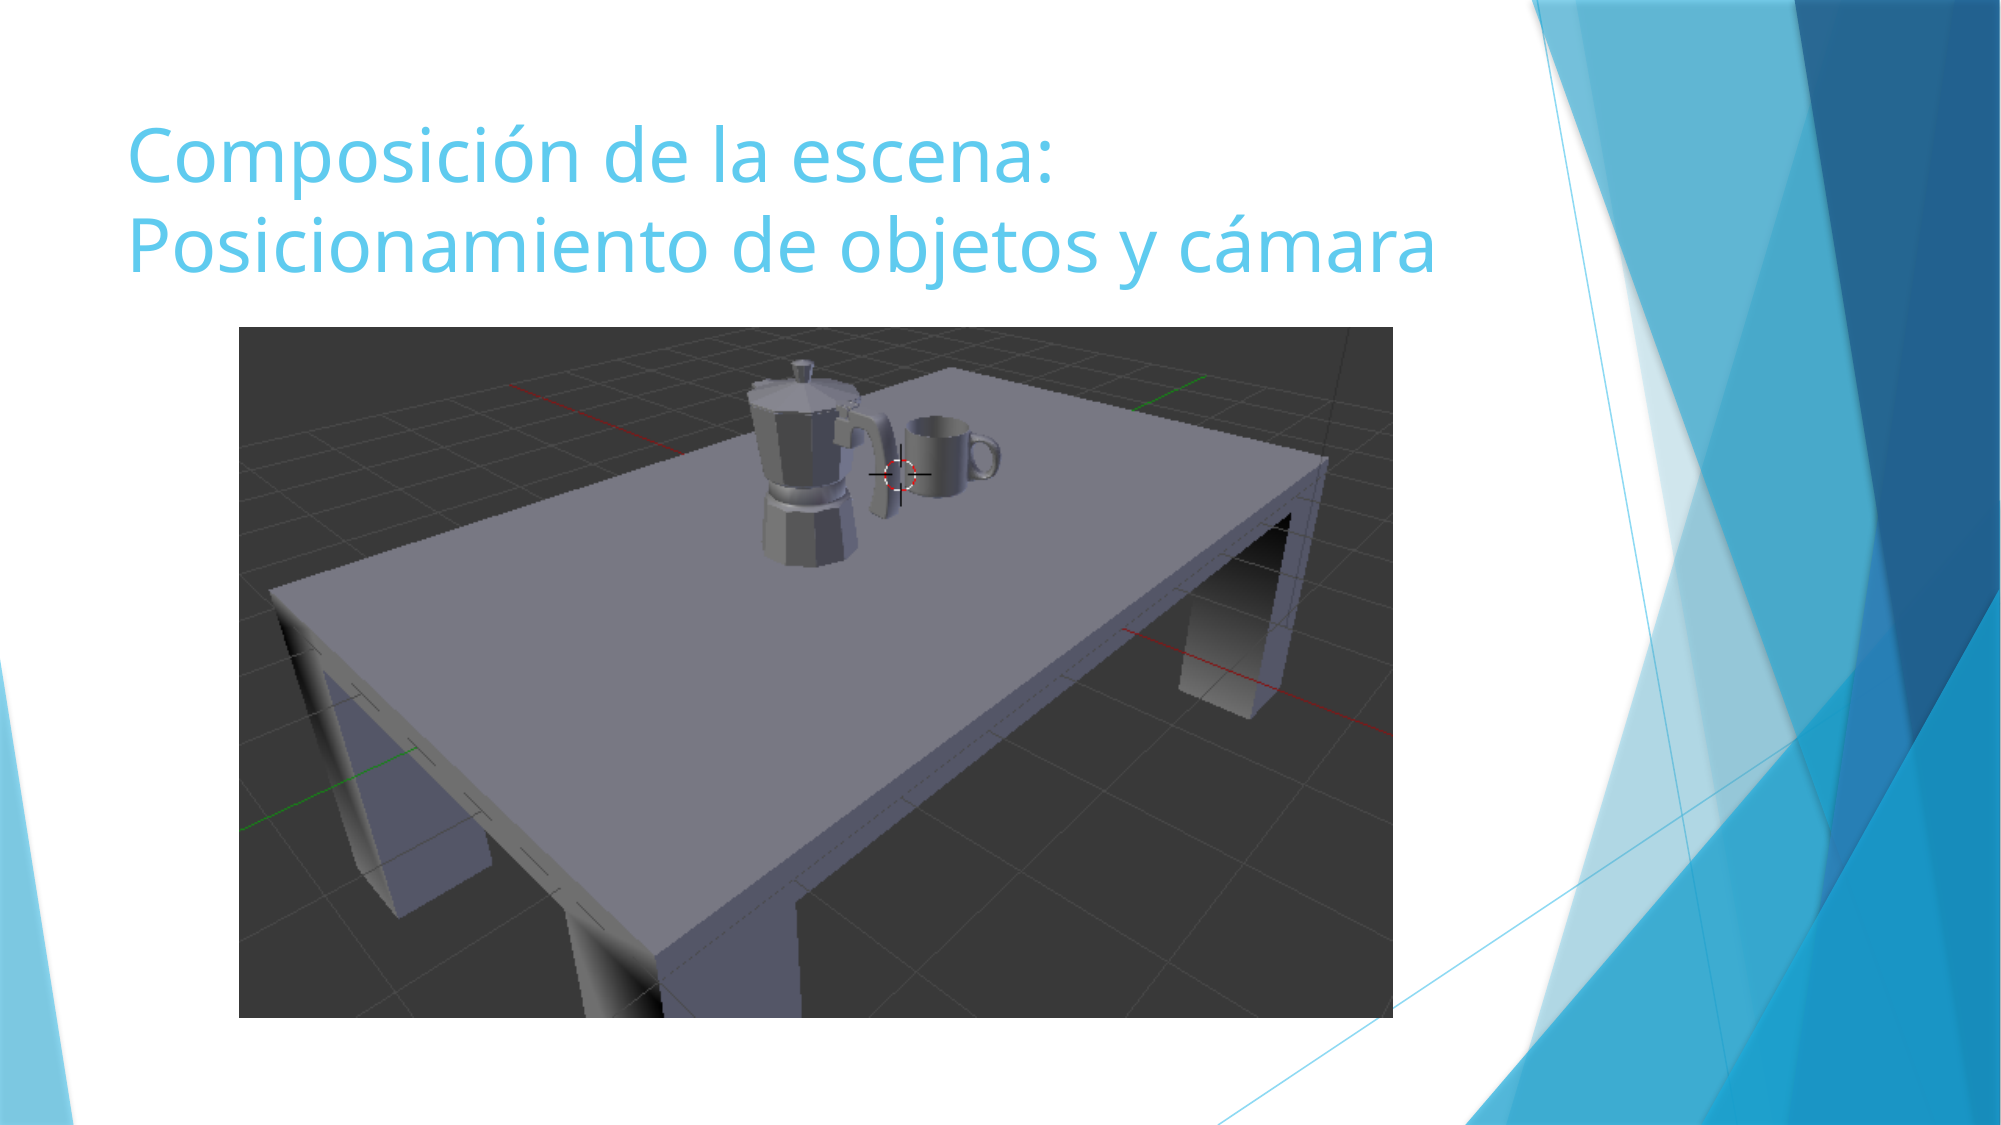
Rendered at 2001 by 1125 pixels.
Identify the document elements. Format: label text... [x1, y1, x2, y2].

picture [239, 326, 1394, 1019]
title Composición de la escena: Posicionamiento de objetos y cámara [111, 99, 1522, 317]
